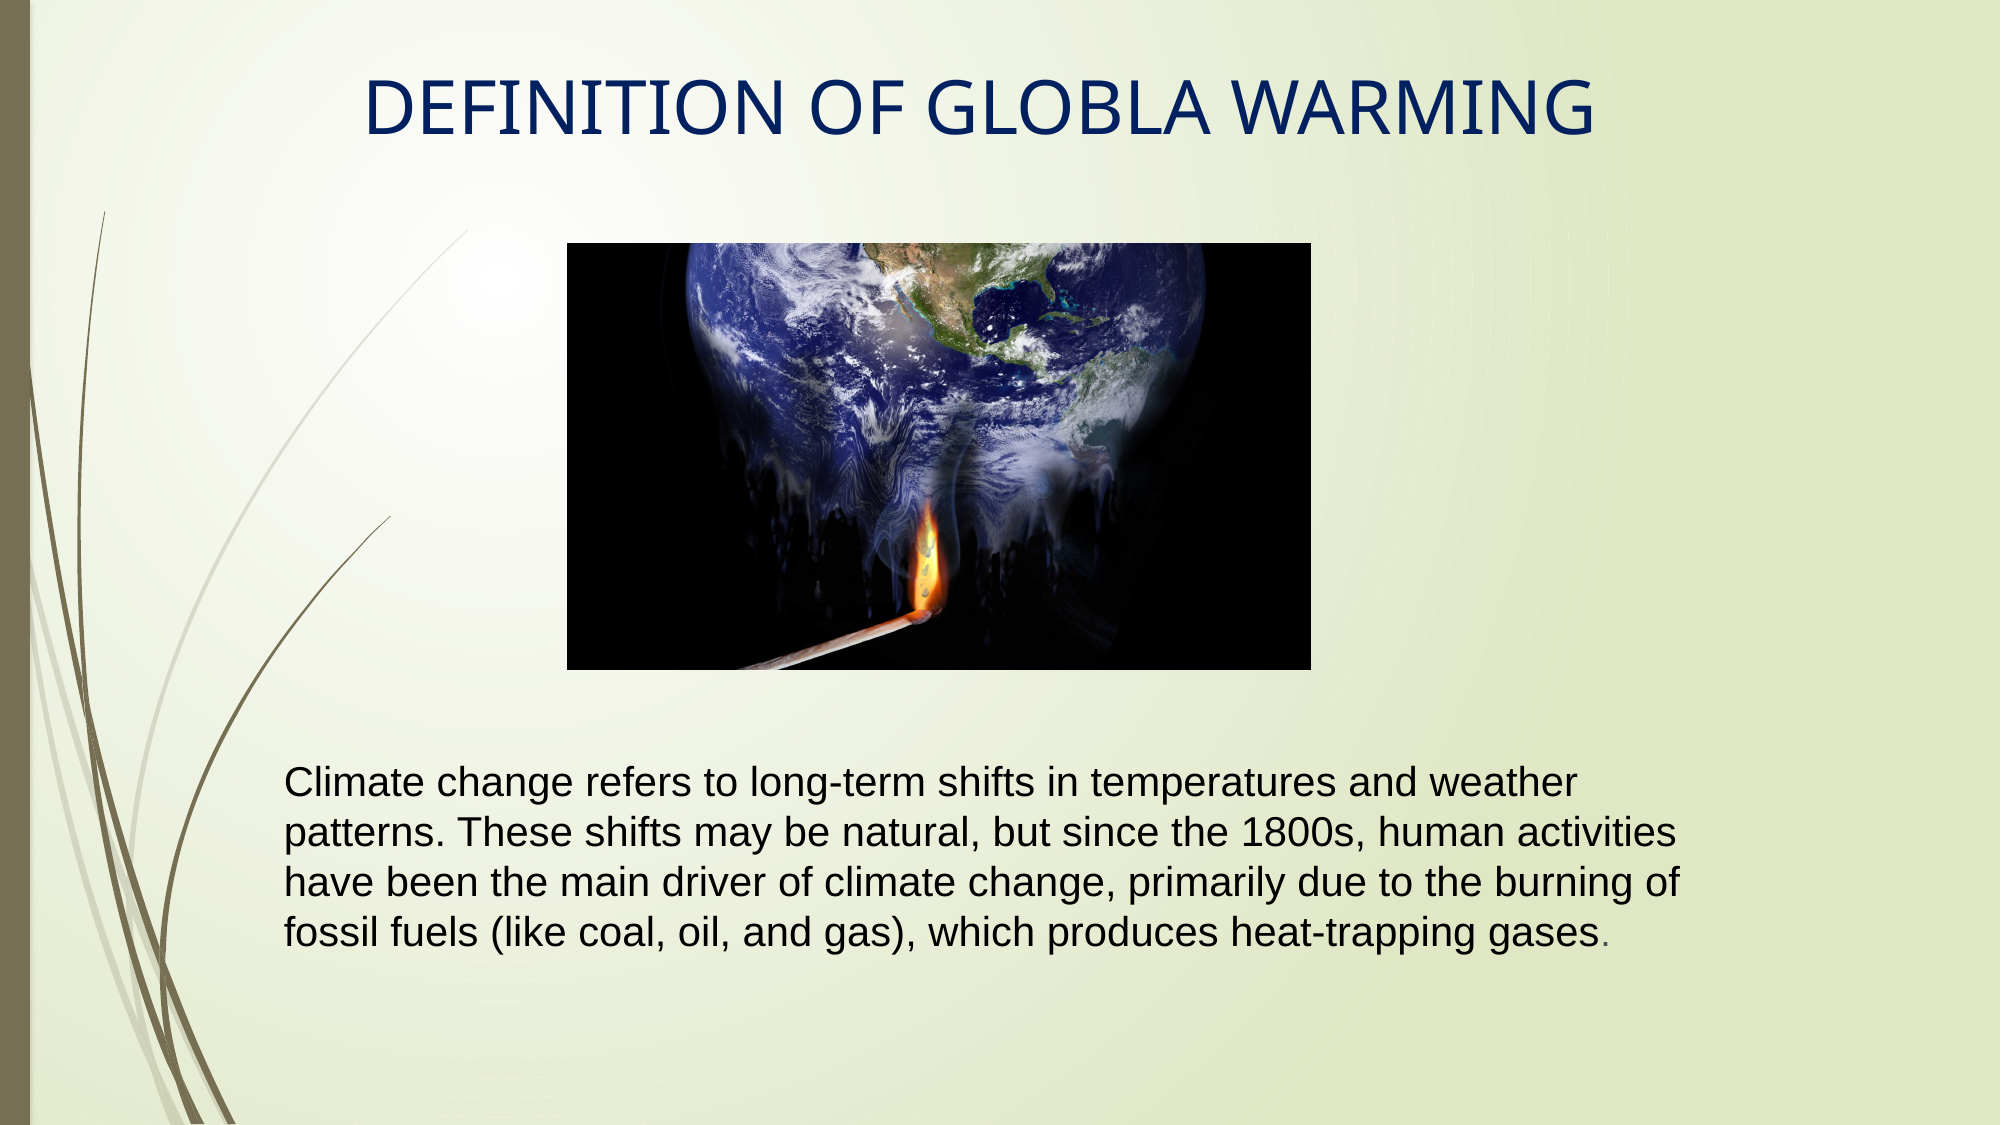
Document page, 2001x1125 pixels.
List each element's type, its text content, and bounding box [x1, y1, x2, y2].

title DEFINITION OF GLOBLA WARMING [268, 52, 1731, 263]
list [567, 243, 1312, 670]
text_box Climate change refers to long-term shifts in temperatures and weather patterns. These shifts may be natural, but since the 1800s, human activities have been the main driver of climate change, primarily due to the burning of fossil fuels (like coal, oil, and gas), which produces heat-trapping gases. [268, 747, 1731, 963]
